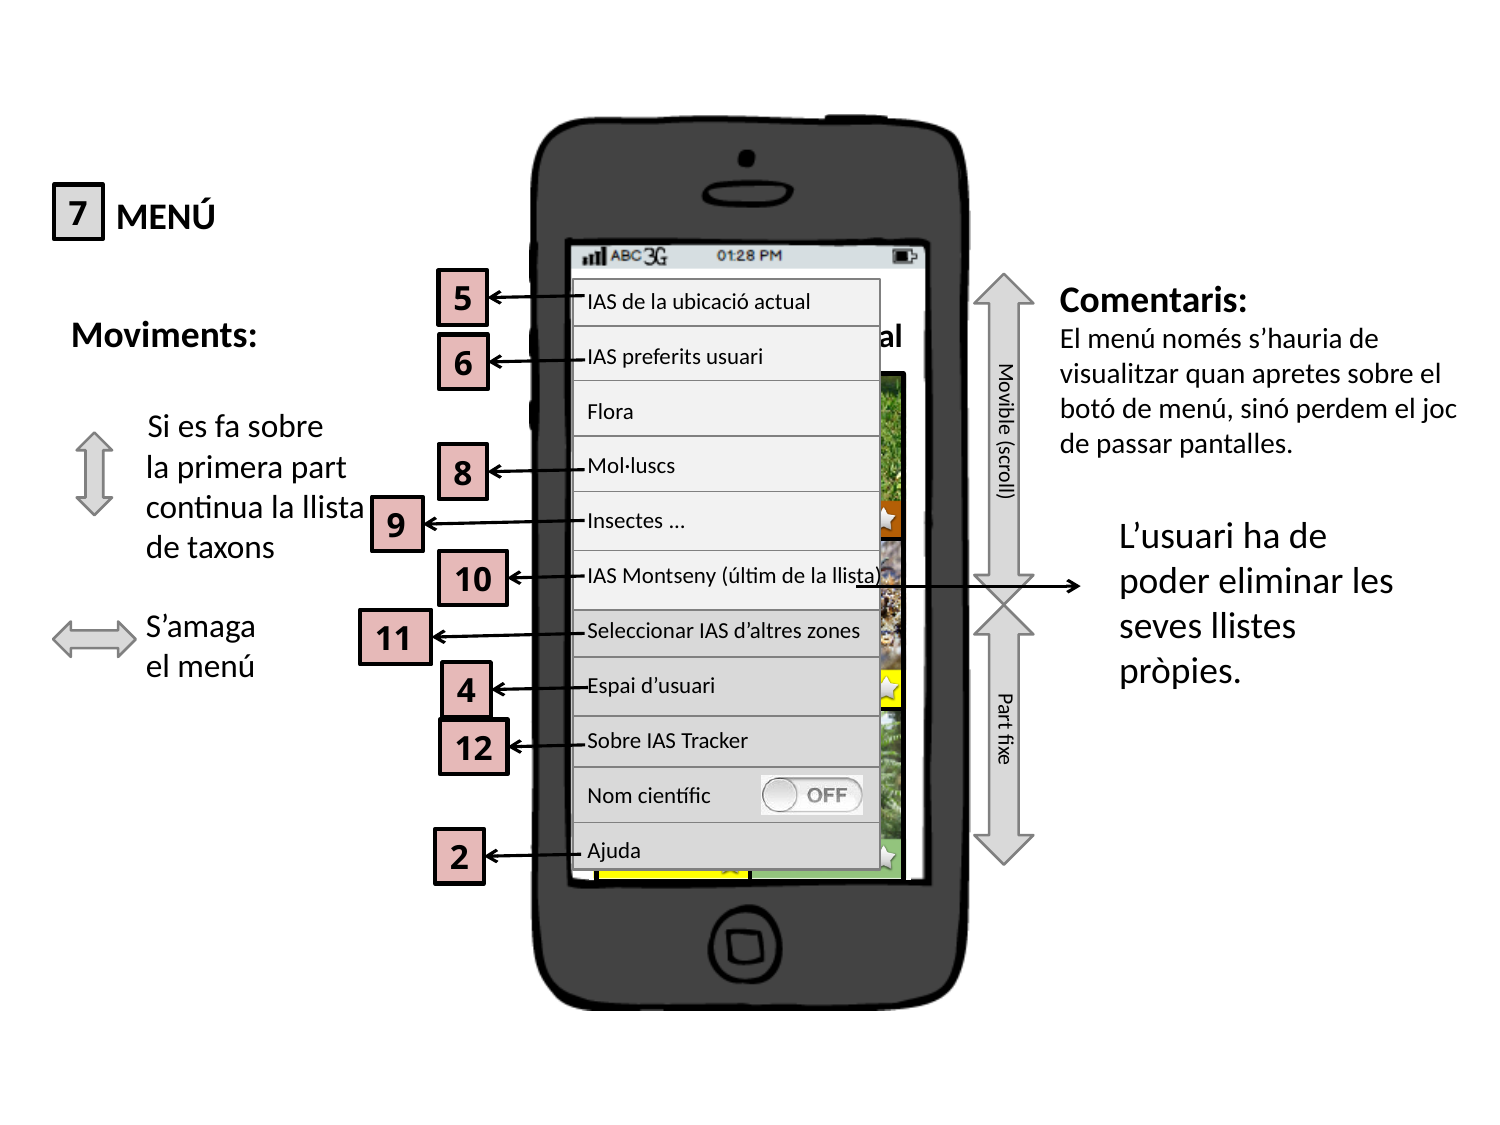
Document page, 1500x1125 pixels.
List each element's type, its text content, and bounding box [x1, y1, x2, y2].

text_box L’usuari ha de poder eliminar les seves llistes pròpies. [1104, 503, 1436, 699]
text_box [974, 602, 1036, 678]
text_box 11 [360, 609, 432, 665]
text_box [488, 359, 586, 363]
text_box MENÚ [100, 184, 231, 245]
text_box 2 [435, 828, 484, 884]
text_box Moviments: Si es fa sobre la primera part continua la llista de taxons S’amaga el menú [56, 302, 482, 732]
picture [529, 114, 971, 1011]
text_box 9 [371, 496, 423, 552]
text_box 6 [439, 334, 488, 390]
text_box [991, 595, 1017, 604]
text_box Comentaris: El menú només s’hauria de visualitzar quan apretes sobre el botó de menú, sinó perdem el joc de passar pantalles. [1045, 267, 1495, 467]
text_box 10 [439, 550, 508, 606]
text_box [491, 687, 589, 691]
text_box Part fixe [986, 678, 1028, 781]
text_box 12 [439, 719, 508, 775]
text_box 5 [438, 270, 488, 325]
text_box [974, 271, 1036, 348]
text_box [508, 575, 585, 579]
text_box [509, 744, 586, 748]
text_box [974, 515, 1036, 585]
text_box [50, 619, 138, 659]
text_box [74, 430, 115, 518]
text_box 8 [438, 444, 488, 499]
text_box Movible (scroll) [987, 348, 1029, 515]
text_box 7 [54, 184, 103, 240]
text_box [974, 781, 1036, 867]
text_box 4 [442, 662, 491, 717]
